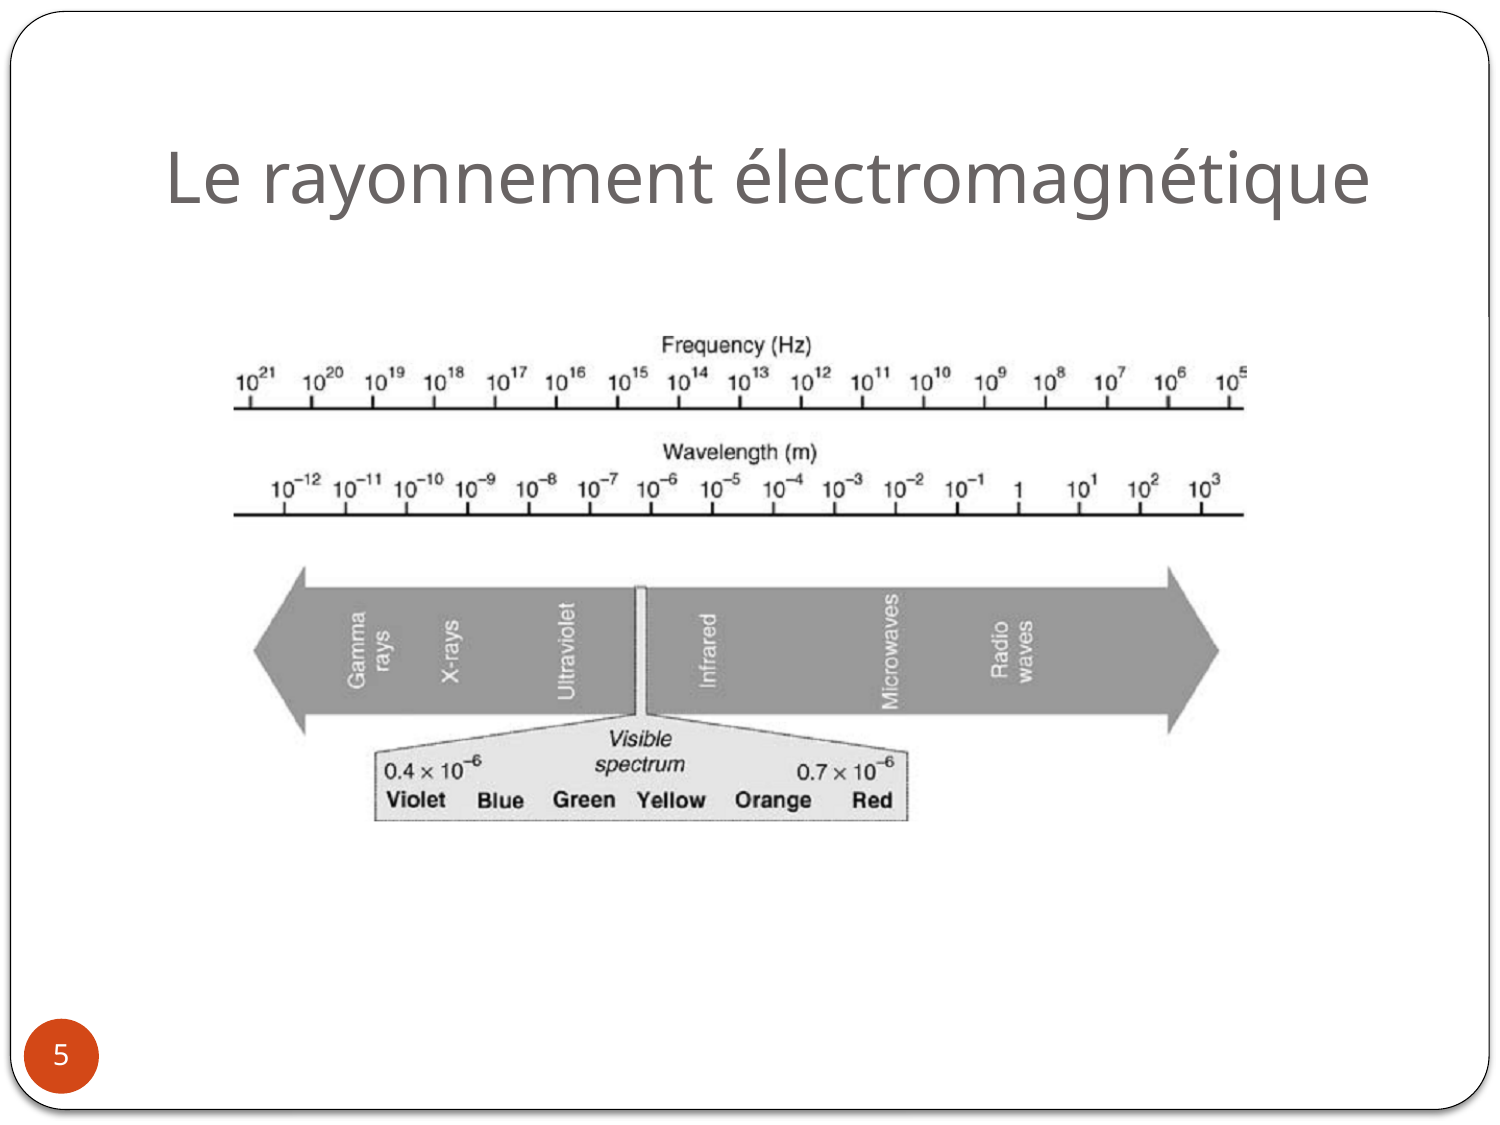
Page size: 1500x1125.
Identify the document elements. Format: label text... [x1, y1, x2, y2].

slide_number 5 [23, 1018, 99, 1094]
picture [194, 314, 1299, 837]
title Le rayonnement électromagnétique [150, 45, 1425, 233]
